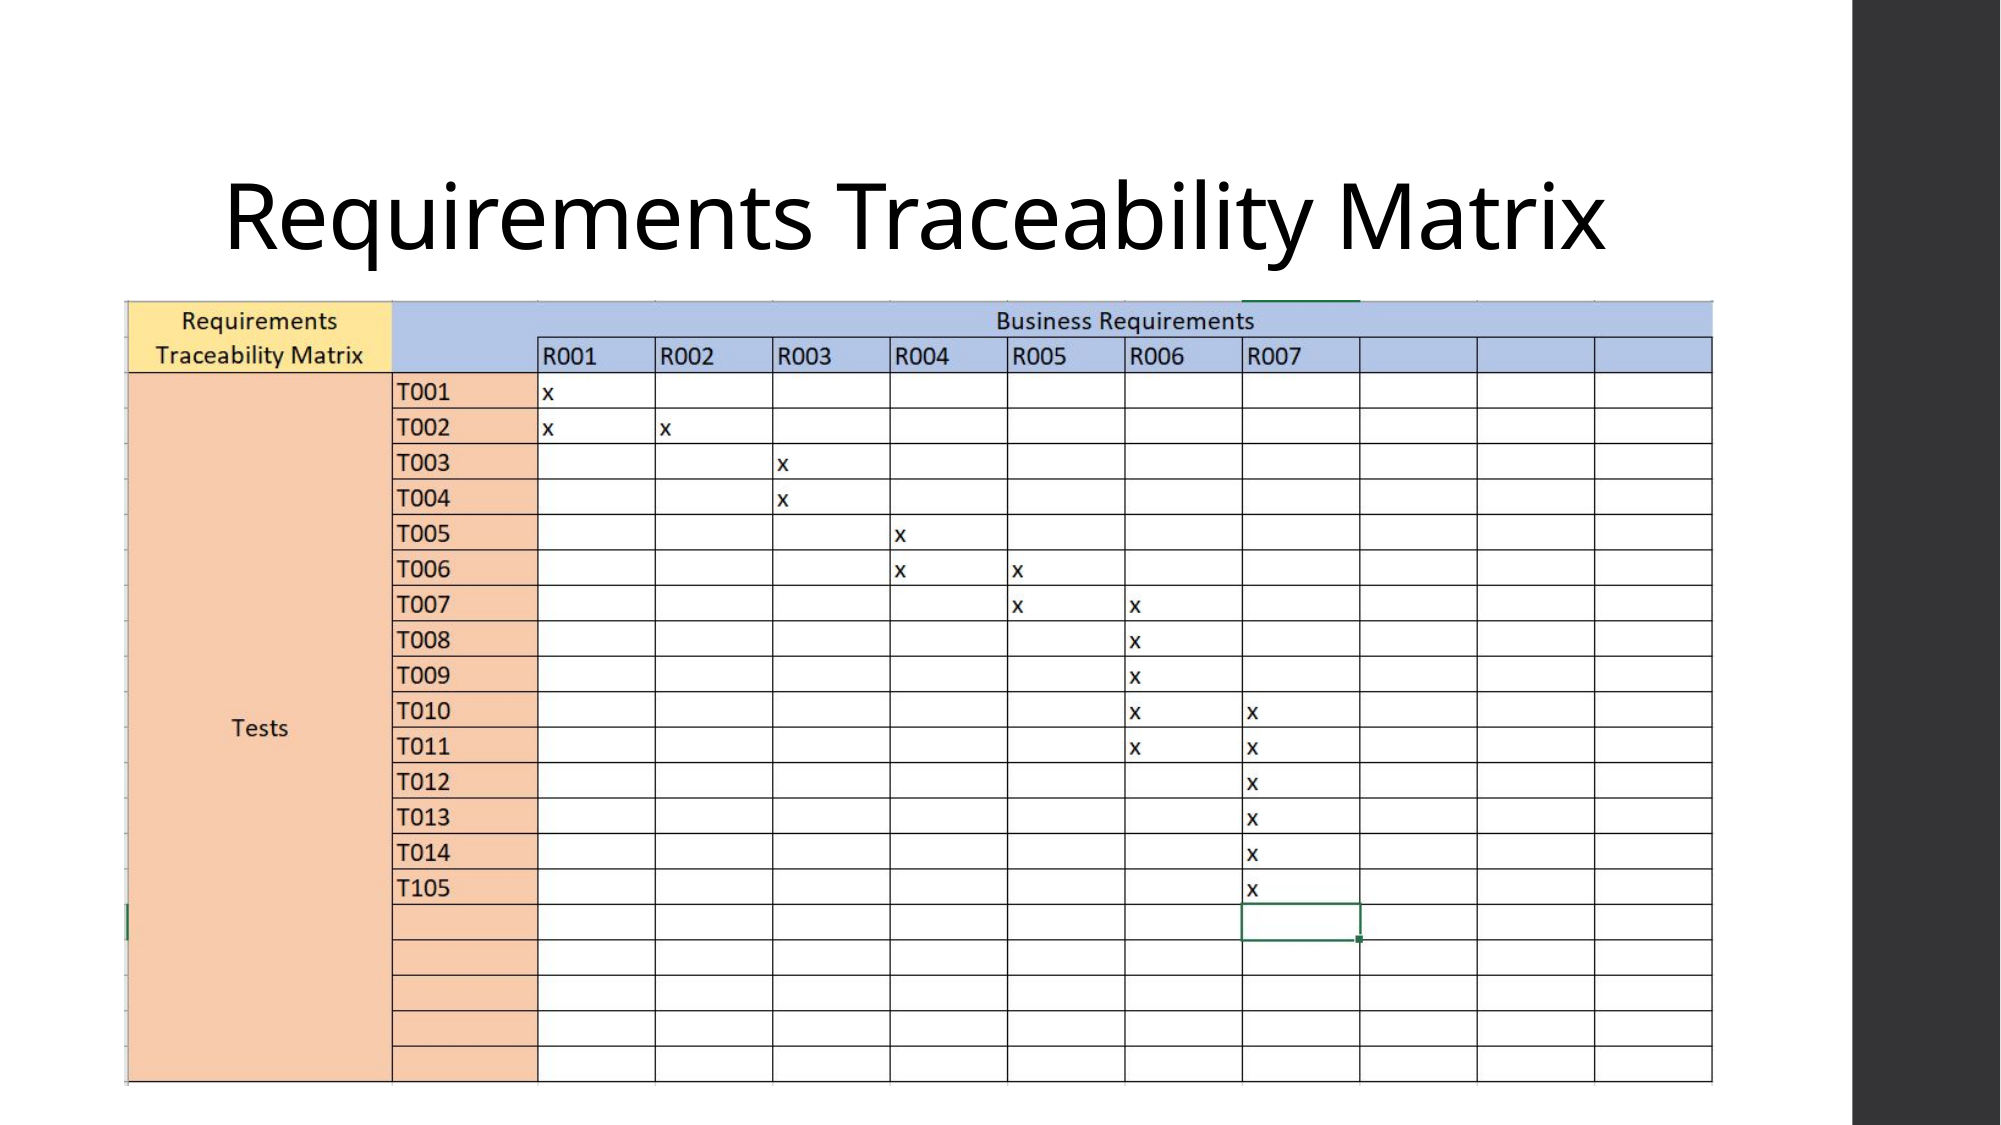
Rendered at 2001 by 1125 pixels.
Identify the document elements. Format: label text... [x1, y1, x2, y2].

title Requirements Traceability Matrix [206, 60, 1797, 278]
picture [124, 299, 1714, 1087]
